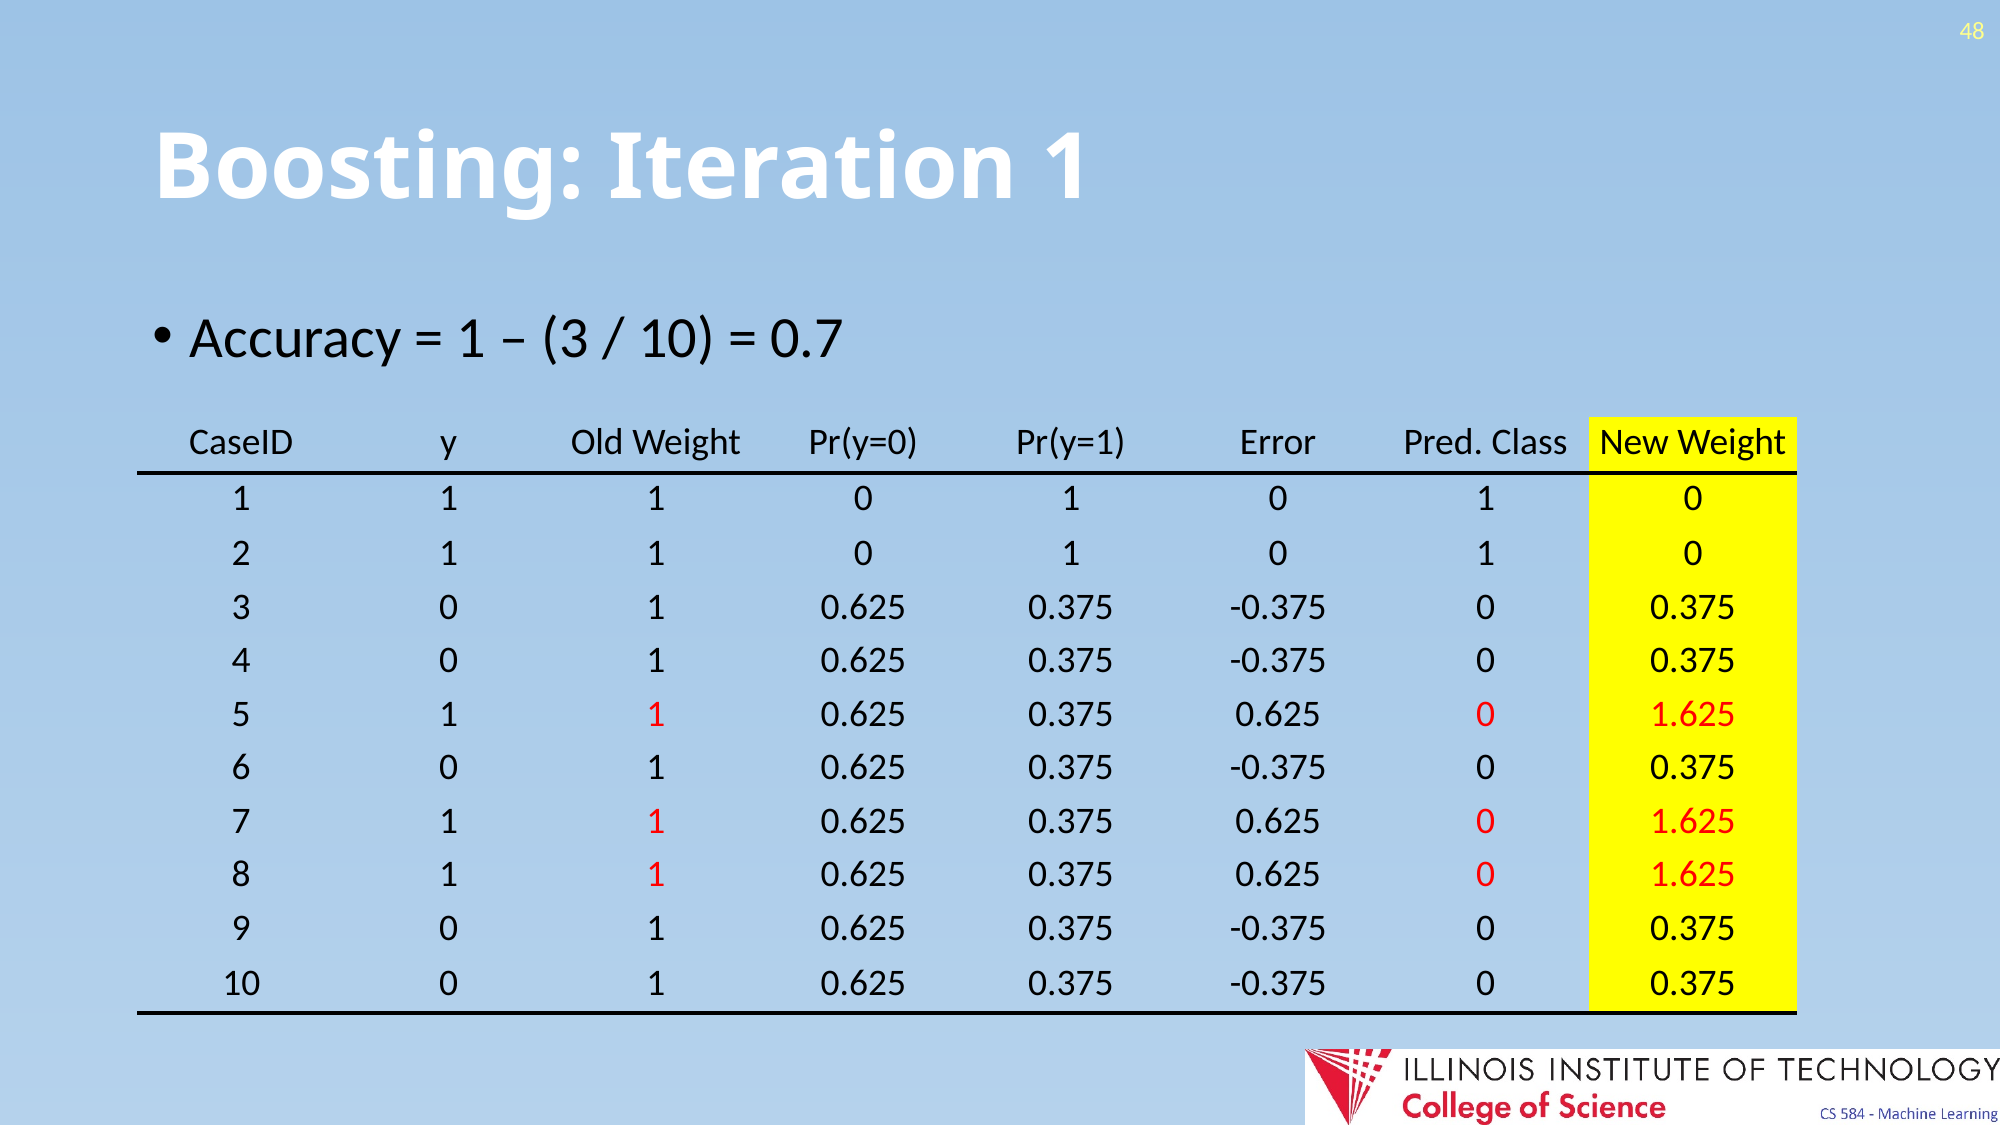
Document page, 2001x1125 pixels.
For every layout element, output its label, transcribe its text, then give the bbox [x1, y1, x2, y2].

table_cell 1 [552, 796, 760, 850]
table_cell 1 [1382, 475, 1589, 529]
table_cell 0.625 [760, 582, 967, 636]
table_cell 10 [137, 957, 345, 1011]
table_cell 0.375 [967, 903, 1174, 957]
table_cell 0.625 [760, 636, 967, 689]
table_cell 0 [1174, 529, 1382, 582]
table_cell -0.375 [1174, 582, 1382, 636]
table_cell 1 [345, 475, 552, 529]
table_cell 0.375 [967, 636, 1174, 689]
table_cell 1 [967, 475, 1174, 529]
table_cell 1.625 [1589, 689, 1797, 743]
table_cell 0 [345, 743, 552, 796]
table_header y [345, 417, 552, 471]
table_cell 1 [967, 529, 1174, 582]
table_cell 0 [1174, 475, 1382, 529]
table_cell 0 [1382, 796, 1589, 850]
table_cell 4 [137, 636, 345, 689]
table_cell 0.625 [760, 957, 967, 1011]
table_cell 0.625 [760, 743, 967, 796]
table_cell 7 [137, 796, 345, 850]
table_cell 0.375 [967, 582, 1174, 636]
table_header Pr(y=1) [967, 417, 1174, 471]
table_cell 0.625 [760, 796, 967, 850]
table_cell 0.625 [760, 689, 967, 743]
table_cell -0.375 [1174, 636, 1382, 689]
table_cell 0 [345, 957, 552, 1011]
table_cell 1.625 [1589, 850, 1797, 903]
table_cell 1 [345, 689, 552, 743]
table_cell 0 [345, 582, 552, 636]
table_cell 9 [137, 903, 345, 957]
table_cell 0 [1382, 903, 1589, 957]
table_cell 1 [552, 529, 760, 582]
table_cell 0.625 [1174, 850, 1382, 903]
table_cell 0 [1382, 957, 1589, 1011]
table_cell 0.375 [1589, 743, 1797, 796]
table_cell 0 [1382, 689, 1589, 743]
table_cell 0 [1589, 475, 1797, 529]
table_cell 0 [760, 529, 967, 582]
table_cell 1.625 [1589, 796, 1797, 850]
table_cell 6 [137, 743, 345, 796]
table_header Pred. Class [1382, 417, 1589, 471]
table_cell 1 [552, 957, 760, 1011]
table_cell -0.375 [1174, 957, 1382, 1011]
list Accuracy = 1 – (3 / 10) = 0.7 [137, 299, 1863, 1014]
table_cell 2 [137, 529, 345, 582]
table_cell 0 [1382, 636, 1589, 689]
table_cell 0.375 [967, 957, 1174, 1011]
table_cell 0.375 [1589, 903, 1797, 957]
table_cell 3 [137, 582, 345, 636]
picture [1305, 1049, 2000, 1125]
table_cell 0 [1589, 529, 1797, 582]
table_cell 0.375 [1589, 957, 1797, 1011]
title Boosting: Iteration 1 [137, 59, 1863, 278]
table_cell -0.375 [1174, 743, 1382, 796]
table_cell -0.375 [1174, 903, 1382, 957]
table_cell 0.625 [760, 850, 967, 903]
table_cell 0.375 [1589, 636, 1797, 689]
table_cell 1 [345, 529, 552, 582]
table_cell 1 [552, 689, 760, 743]
table_cell 8 [137, 850, 345, 903]
table_cell 0 [1382, 850, 1589, 903]
table_header Pr(y=0) [760, 417, 967, 471]
table_cell 0.625 [1174, 689, 1382, 743]
table_cell 0.625 [1174, 796, 1382, 850]
table_cell 1 [552, 743, 760, 796]
table_cell 1 [552, 850, 760, 903]
table_cell 1 [552, 903, 760, 957]
table_cell 0 [1382, 582, 1589, 636]
table_cell 1 [552, 582, 760, 636]
table_cell 0.375 [967, 796, 1174, 850]
table_cell 0.375 [967, 743, 1174, 796]
table_cell 0 [345, 636, 552, 689]
table_cell 0.375 [967, 689, 1174, 743]
table_header Old Weight [552, 417, 760, 471]
table_header Error [1174, 417, 1382, 471]
table_cell 1 [345, 850, 552, 903]
table_cell 0 [345, 903, 552, 957]
table_header New Weight [1589, 417, 1797, 471]
table_cell 1 [552, 475, 760, 529]
table_cell 1 [552, 636, 760, 689]
table_cell 0 [1382, 743, 1589, 796]
table_cell 1 [345, 796, 552, 850]
table_cell 0.625 [760, 903, 967, 957]
table_cell 1 [1382, 529, 1589, 582]
table_cell 5 [137, 689, 345, 743]
table_cell 0.375 [967, 850, 1174, 903]
table_header CaseID [137, 417, 345, 471]
table_cell 1 [137, 475, 345, 529]
slide_number 48 [1550, 0, 2000, 60]
table_cell 0 [760, 475, 967, 529]
table_cell 0.375 [1589, 582, 1797, 636]
